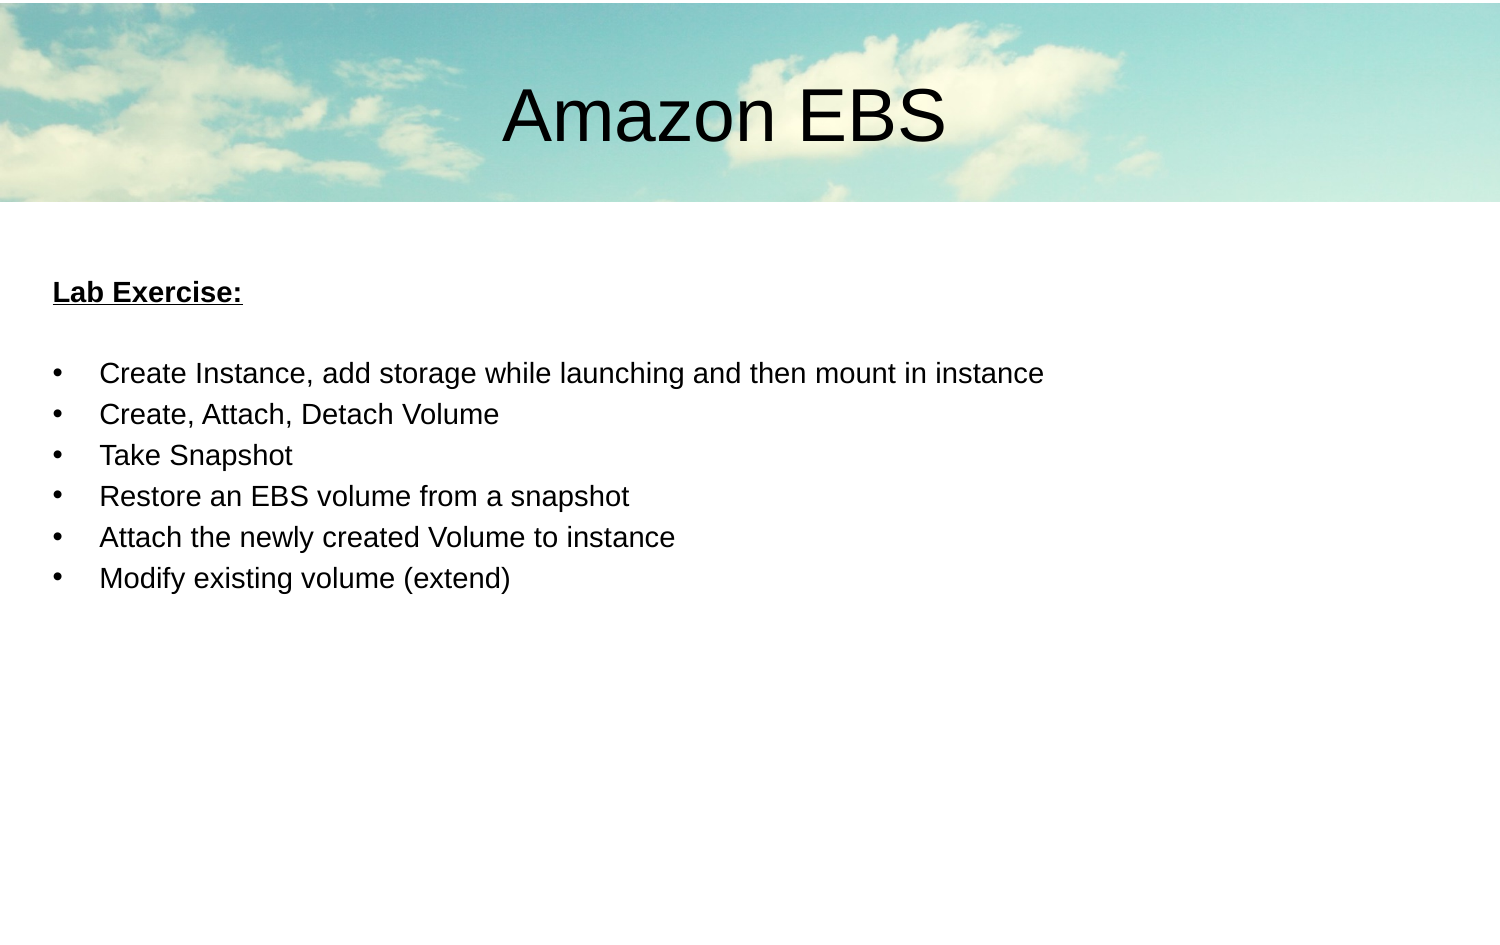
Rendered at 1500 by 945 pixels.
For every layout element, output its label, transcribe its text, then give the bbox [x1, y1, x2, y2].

picture [0, 3, 1500, 202]
text_box Lab Exercise: Create Instance, add storage while launching and then mount in instance Create, Attach, Detach Volume Take Snapshot Restore an EBS volume from a snapshot Attach the newly created Volume to instance Modify existing volume (extend) [37, 224, 1463, 851]
text_box Amazon EBS [62, 58, 1388, 164]
